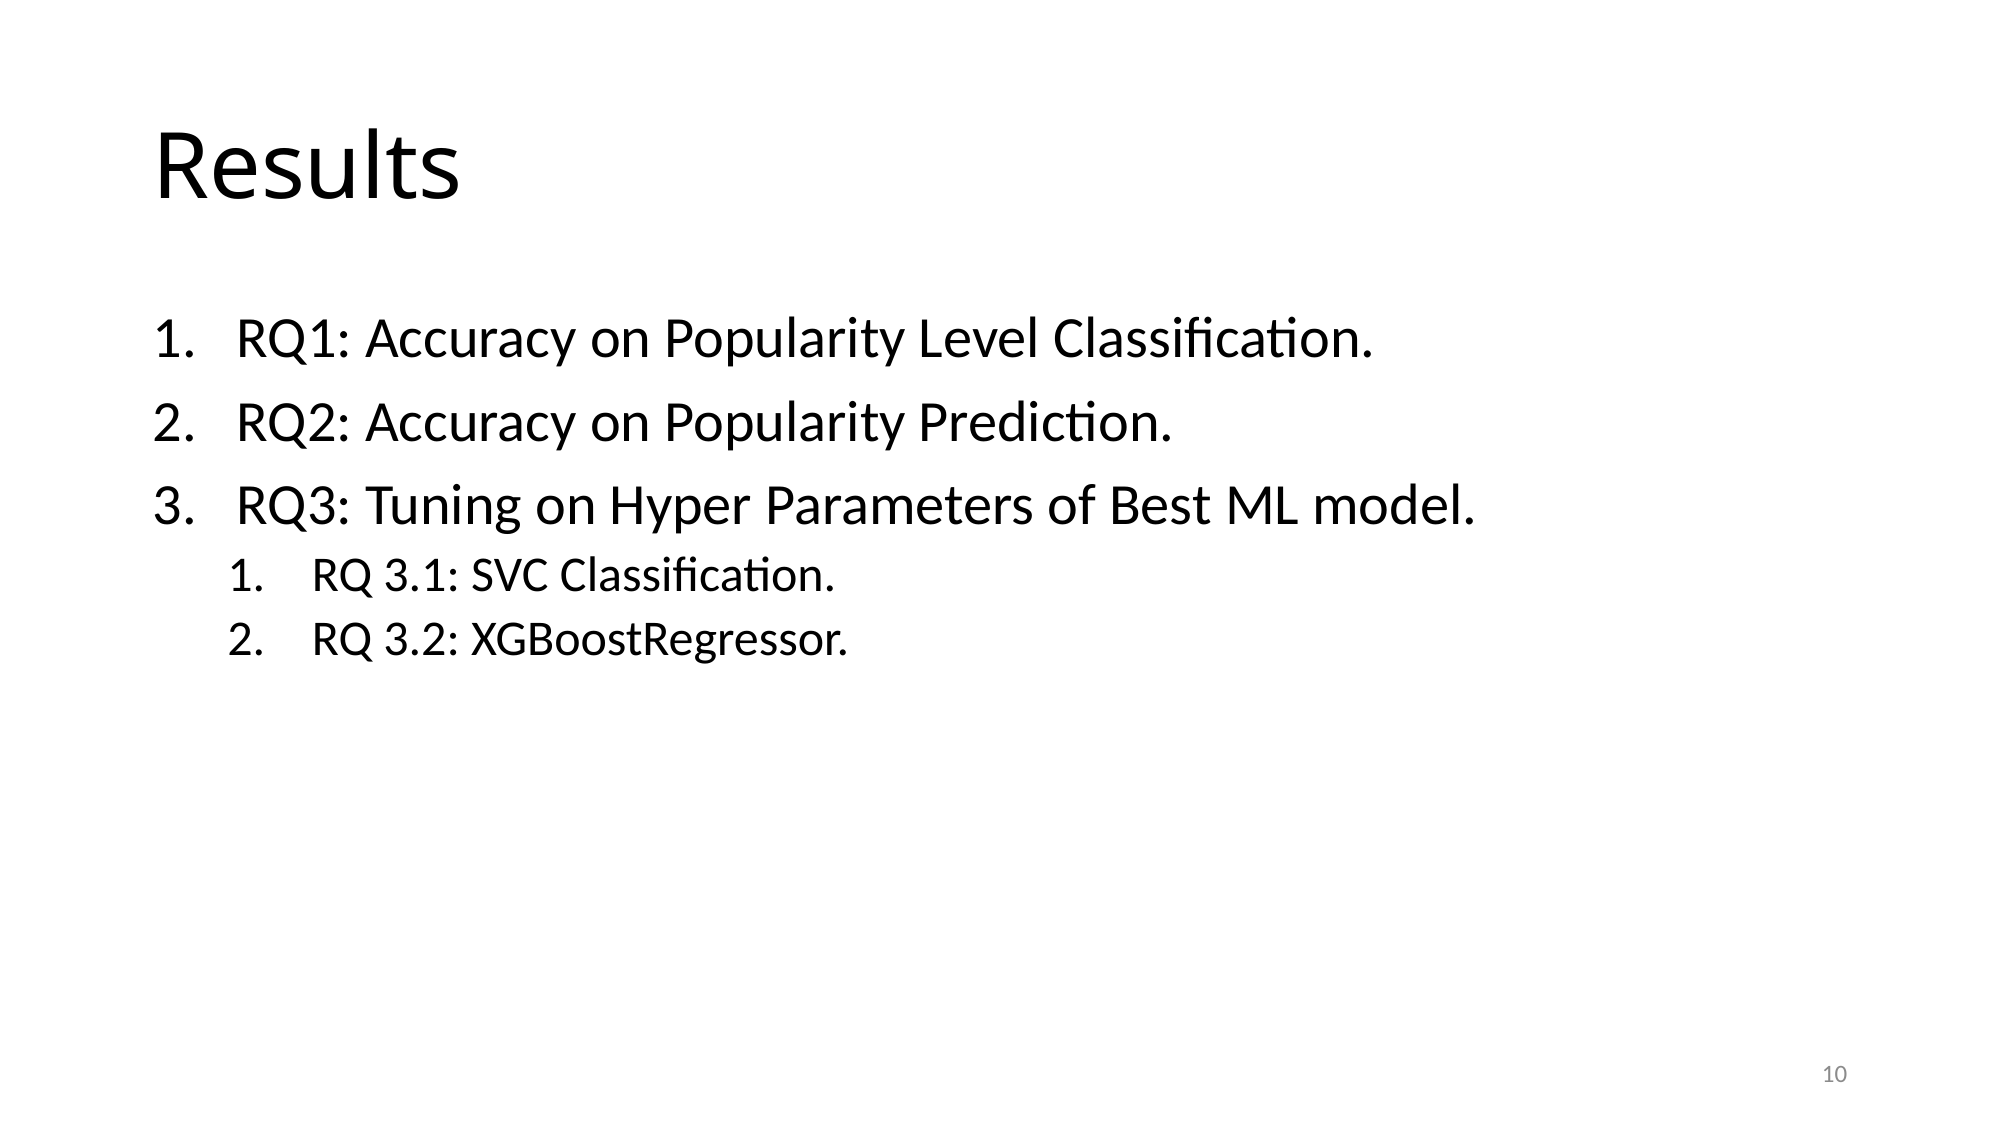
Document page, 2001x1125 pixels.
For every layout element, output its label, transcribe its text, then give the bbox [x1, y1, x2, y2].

title Results [137, 59, 1863, 278]
slide_number 10 [1412, 1042, 1863, 1103]
list RQ1: Accuracy on Popularity Level Classification. RQ2: Accuracy on Popularity Prediction. RQ3: Tuning on Hyper Parameters of Best ML model. RQ 3.1: SVC Classification. RQ 3.2: XGBoostRegressor. [137, 299, 1863, 1014]
